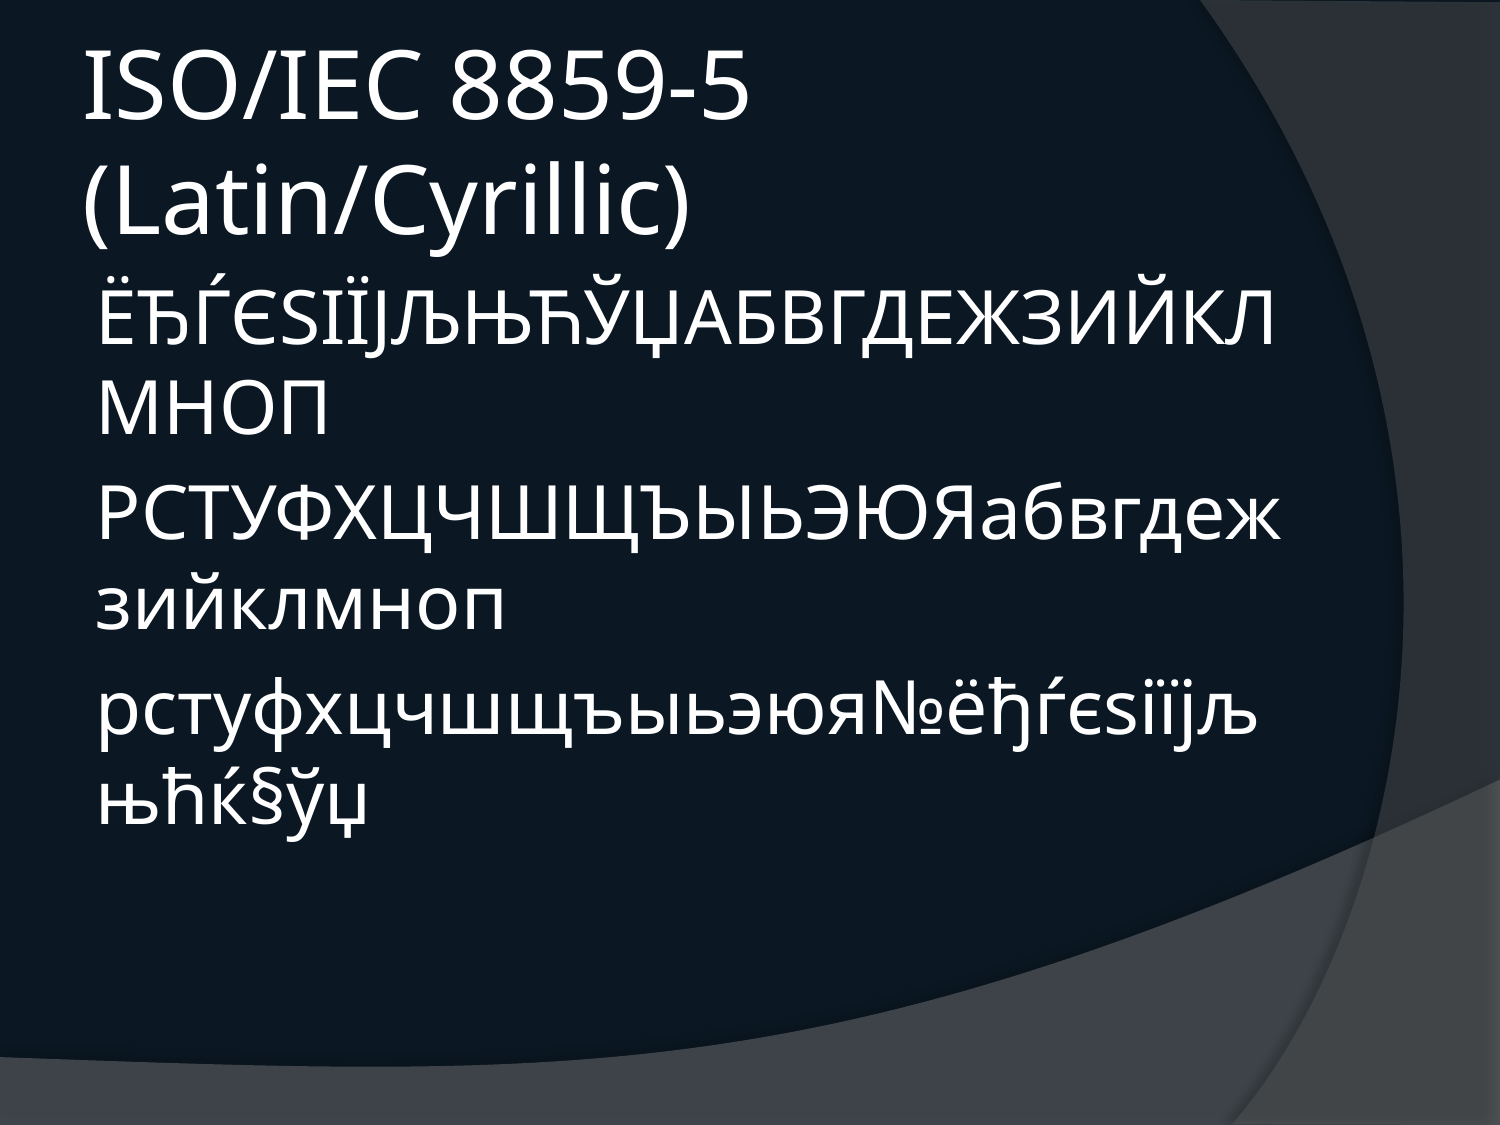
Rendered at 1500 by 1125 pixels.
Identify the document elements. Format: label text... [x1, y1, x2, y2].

list ЁЂЃЄЅІЇЈЉЊЋЎЏАБВГДЕЖЗИЙКЛМНОП РСТУФХЦЧШЩЪЫЬЭЮЯабвгдежзийклмноп рстуфхцчшщъыьэюя№ёђѓєѕіїјљњћќ§ўџ [75, 262, 1300, 1005]
title ISO/IEC 8859-5 (Latin/Cyrillic) [75, 45, 1300, 233]
